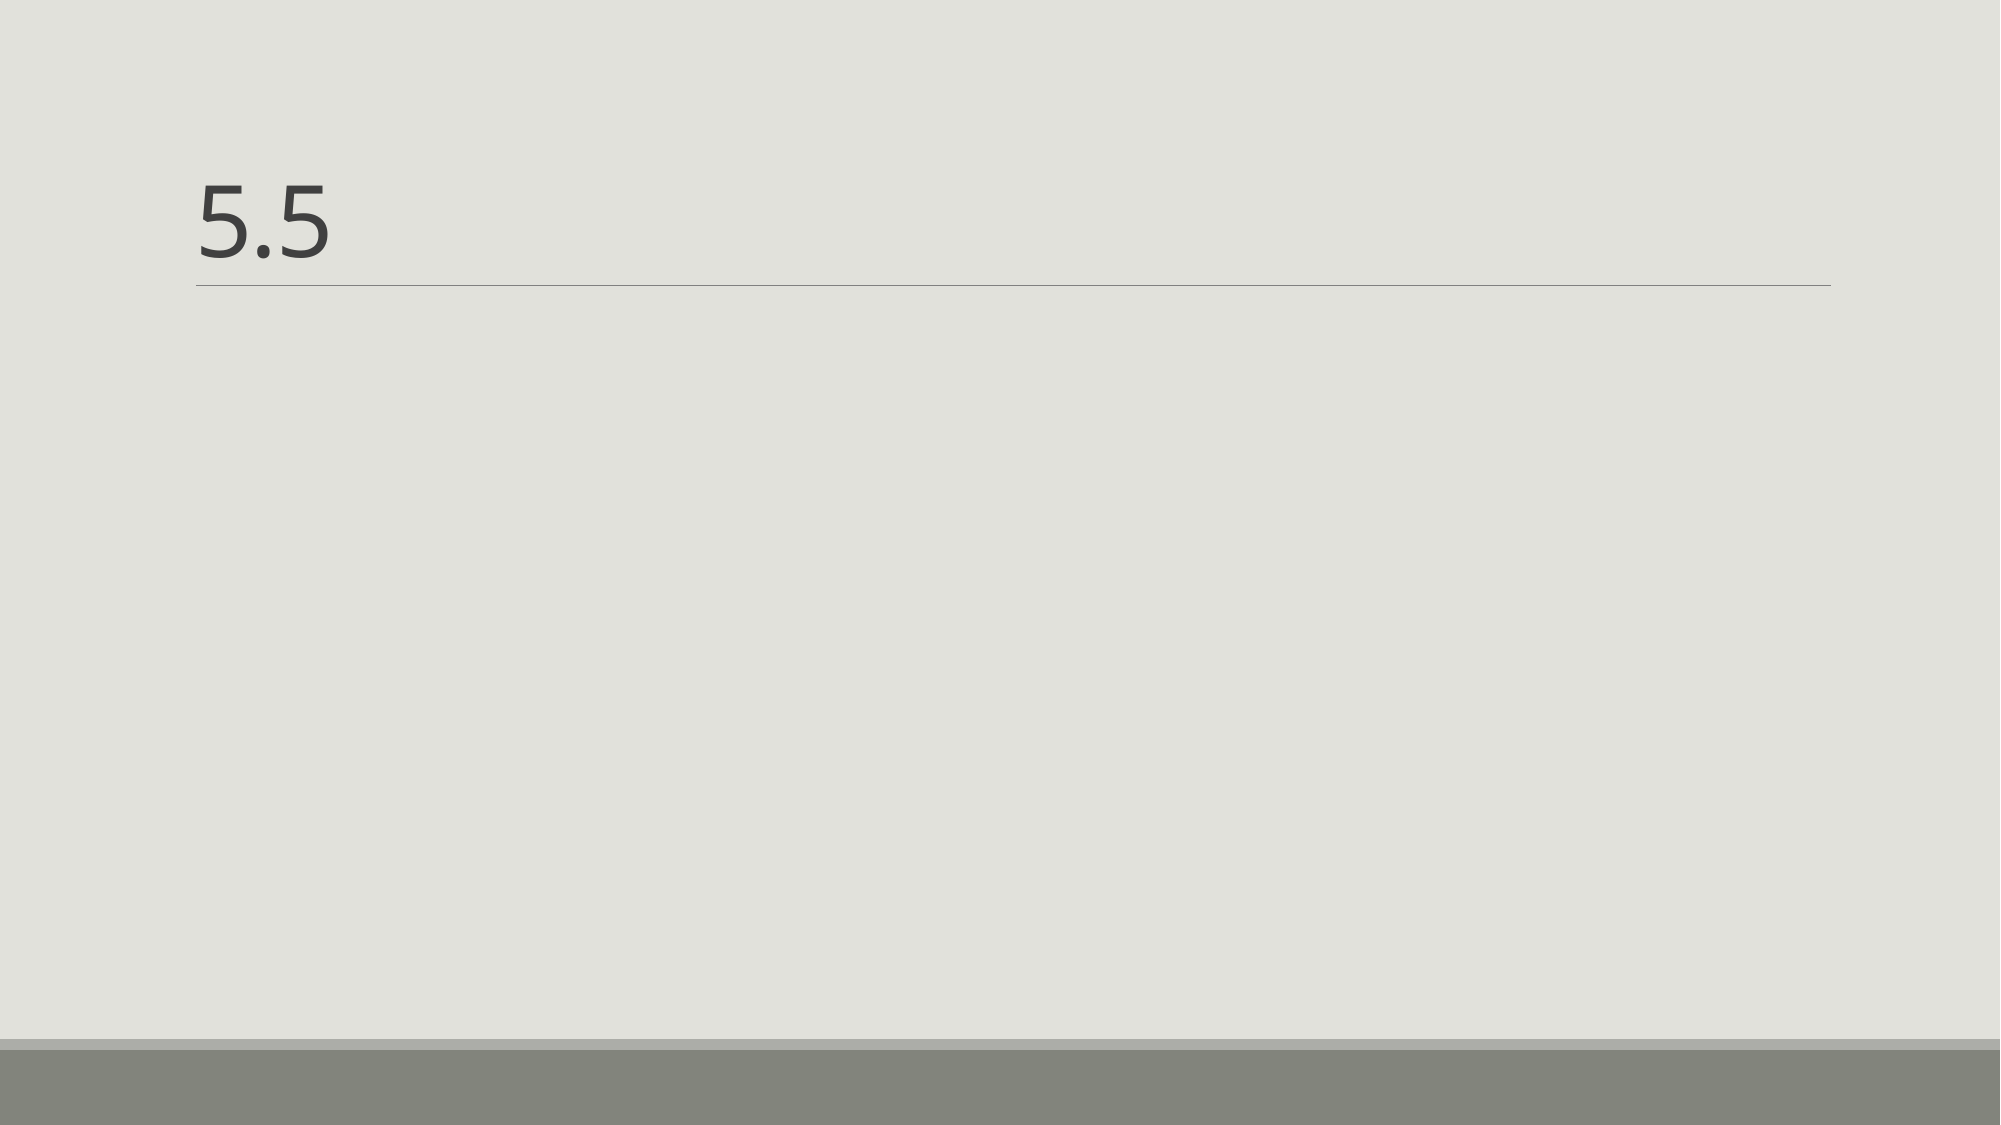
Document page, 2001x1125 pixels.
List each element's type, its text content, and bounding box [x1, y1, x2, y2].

title 5.5 [180, 47, 1830, 285]
